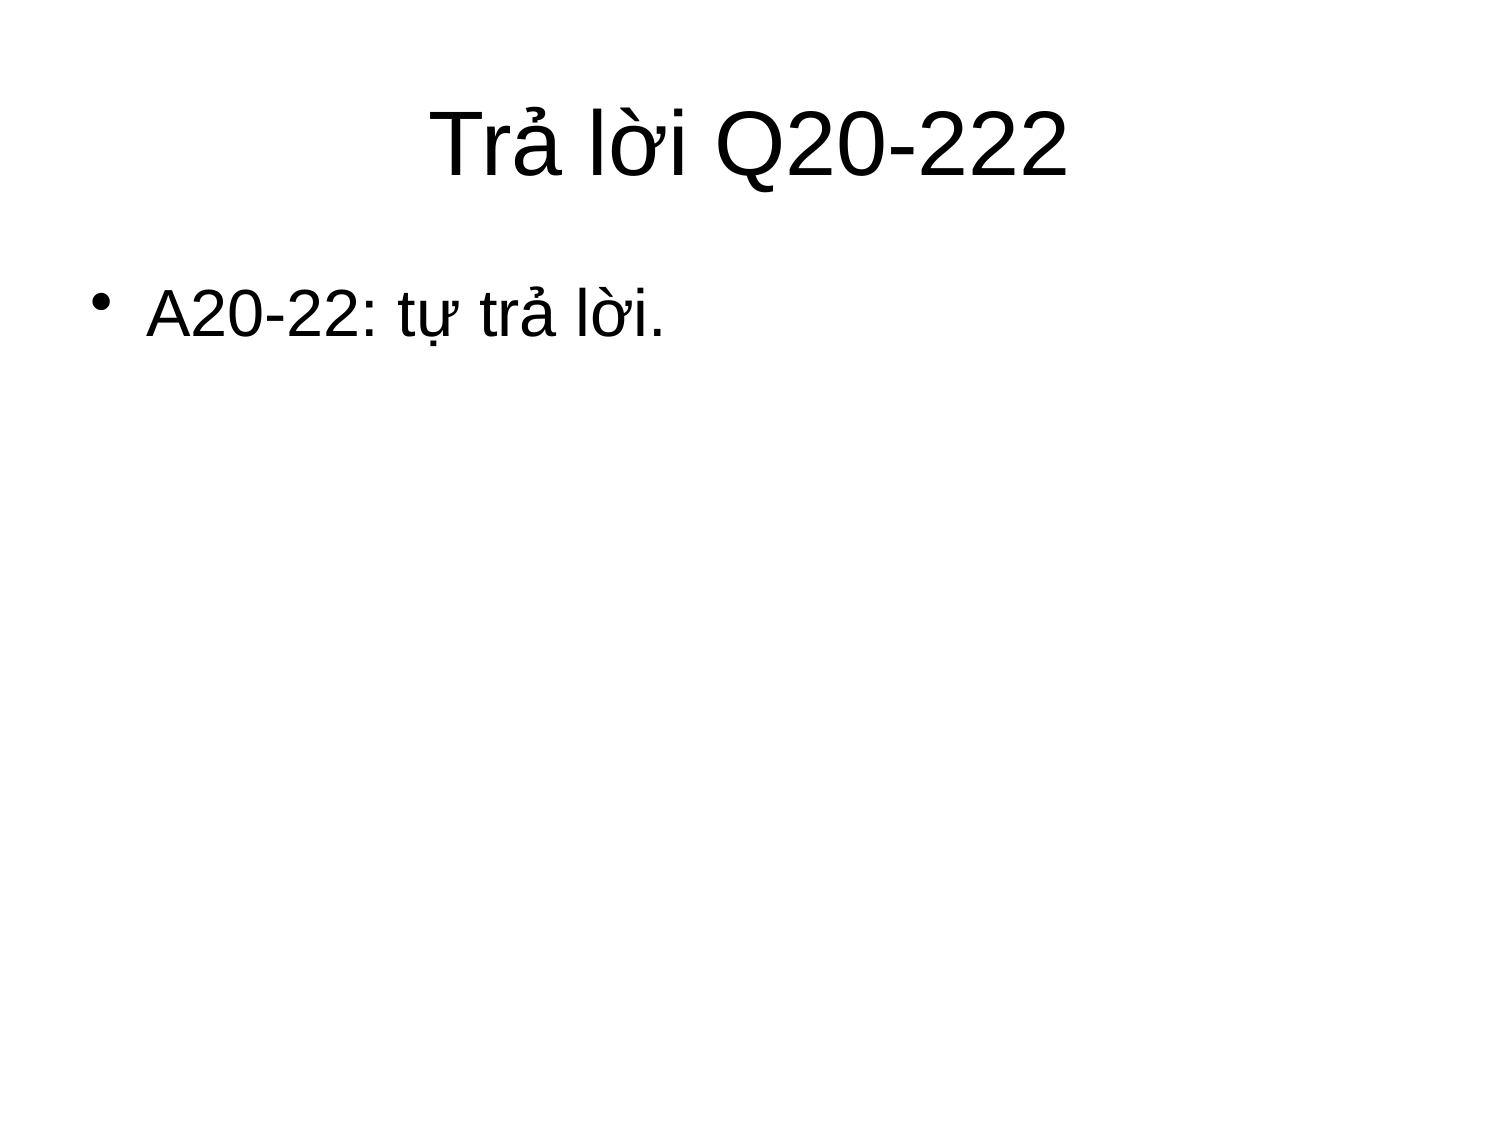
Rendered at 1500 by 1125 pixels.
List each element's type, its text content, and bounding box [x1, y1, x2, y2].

list A20-22: tự trả lời. [75, 262, 1425, 1005]
title Trả lời Q20-222 [75, 45, 1425, 233]
